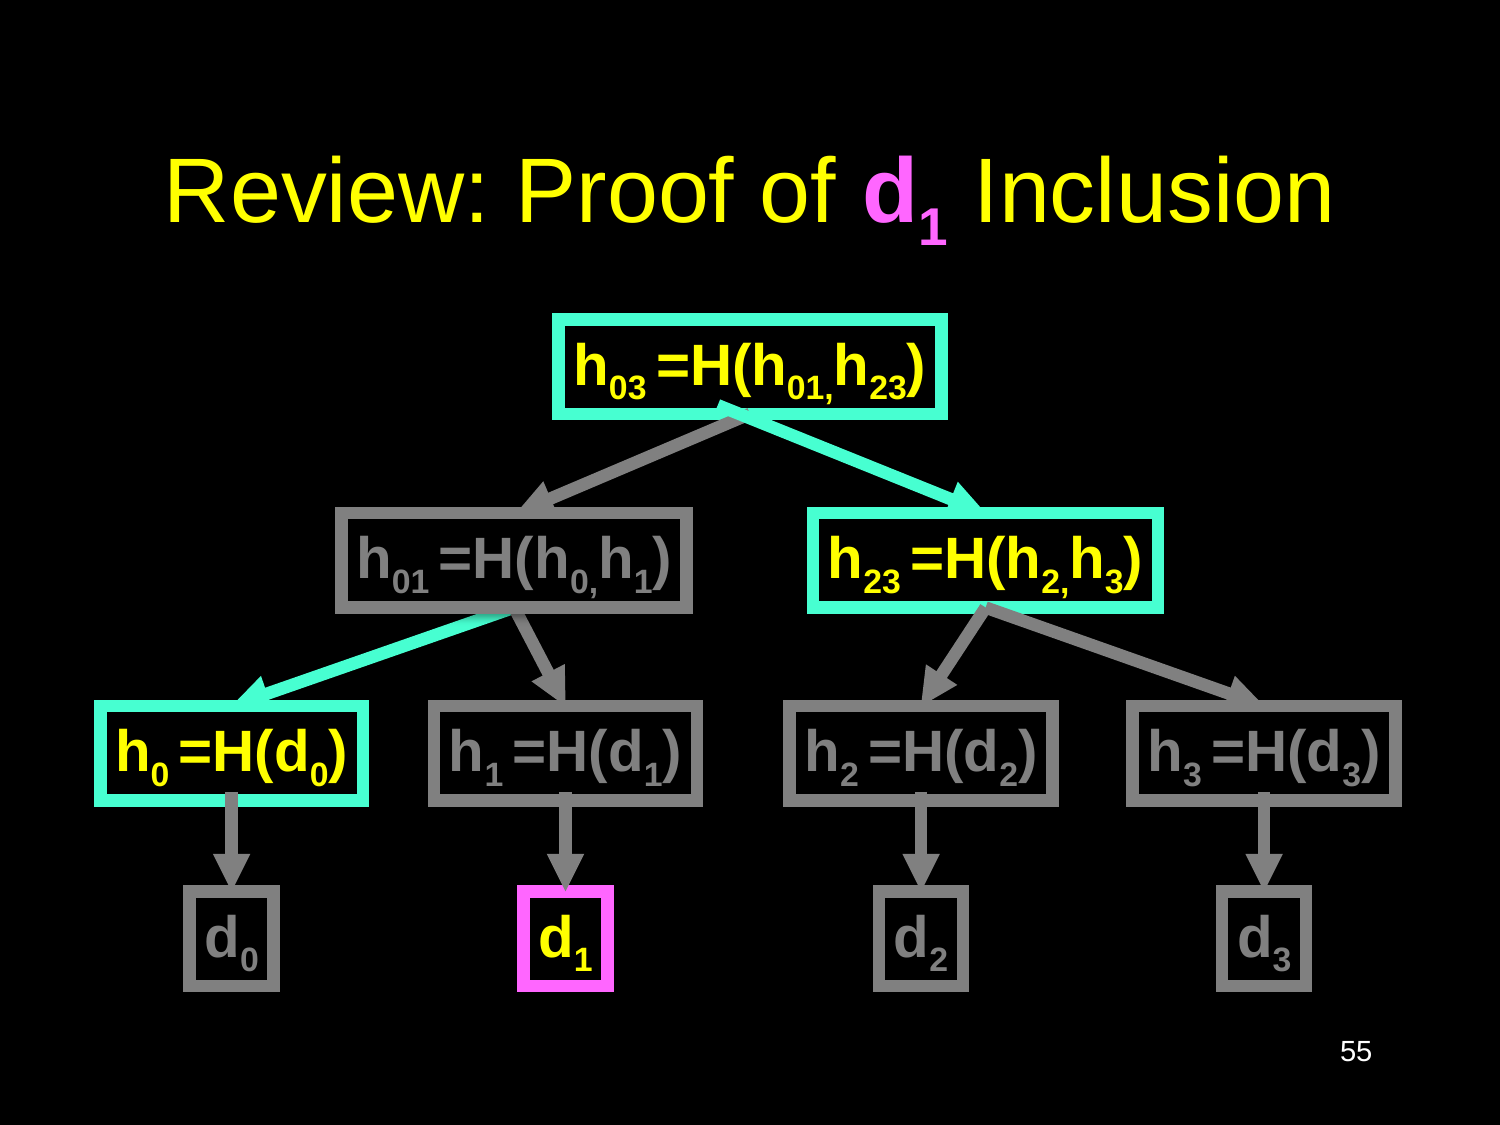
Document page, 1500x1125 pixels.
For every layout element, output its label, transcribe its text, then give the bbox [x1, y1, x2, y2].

slide_number 55 [1074, 1024, 1388, 1101]
text_box d3 [1222, 891, 1307, 986]
text_box h03 =H(h01,h23) [558, 319, 942, 403]
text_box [920, 598, 985, 707]
text_box d1 [523, 891, 608, 986]
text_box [513, 598, 566, 707]
text_box h23 =H(h2,h3) [813, 513, 1159, 608]
text_box h1 =H(d1) [434, 706, 697, 801]
text_box h0 =H(d0) [100, 706, 364, 801]
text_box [717, 405, 986, 514]
text_box h3 =H(d3) [1132, 706, 1396, 801]
text_box h2 =H(d2) [789, 706, 1053, 801]
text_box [515, 405, 715, 514]
text_box d0 [189, 891, 274, 986]
text_box h01 =H(h0,h1) [341, 513, 687, 608]
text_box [985, 598, 1265, 707]
text_box d2 [879, 891, 964, 986]
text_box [231, 598, 513, 707]
title Review: Proof of d1 Inclusion [112, 99, 1388, 288]
